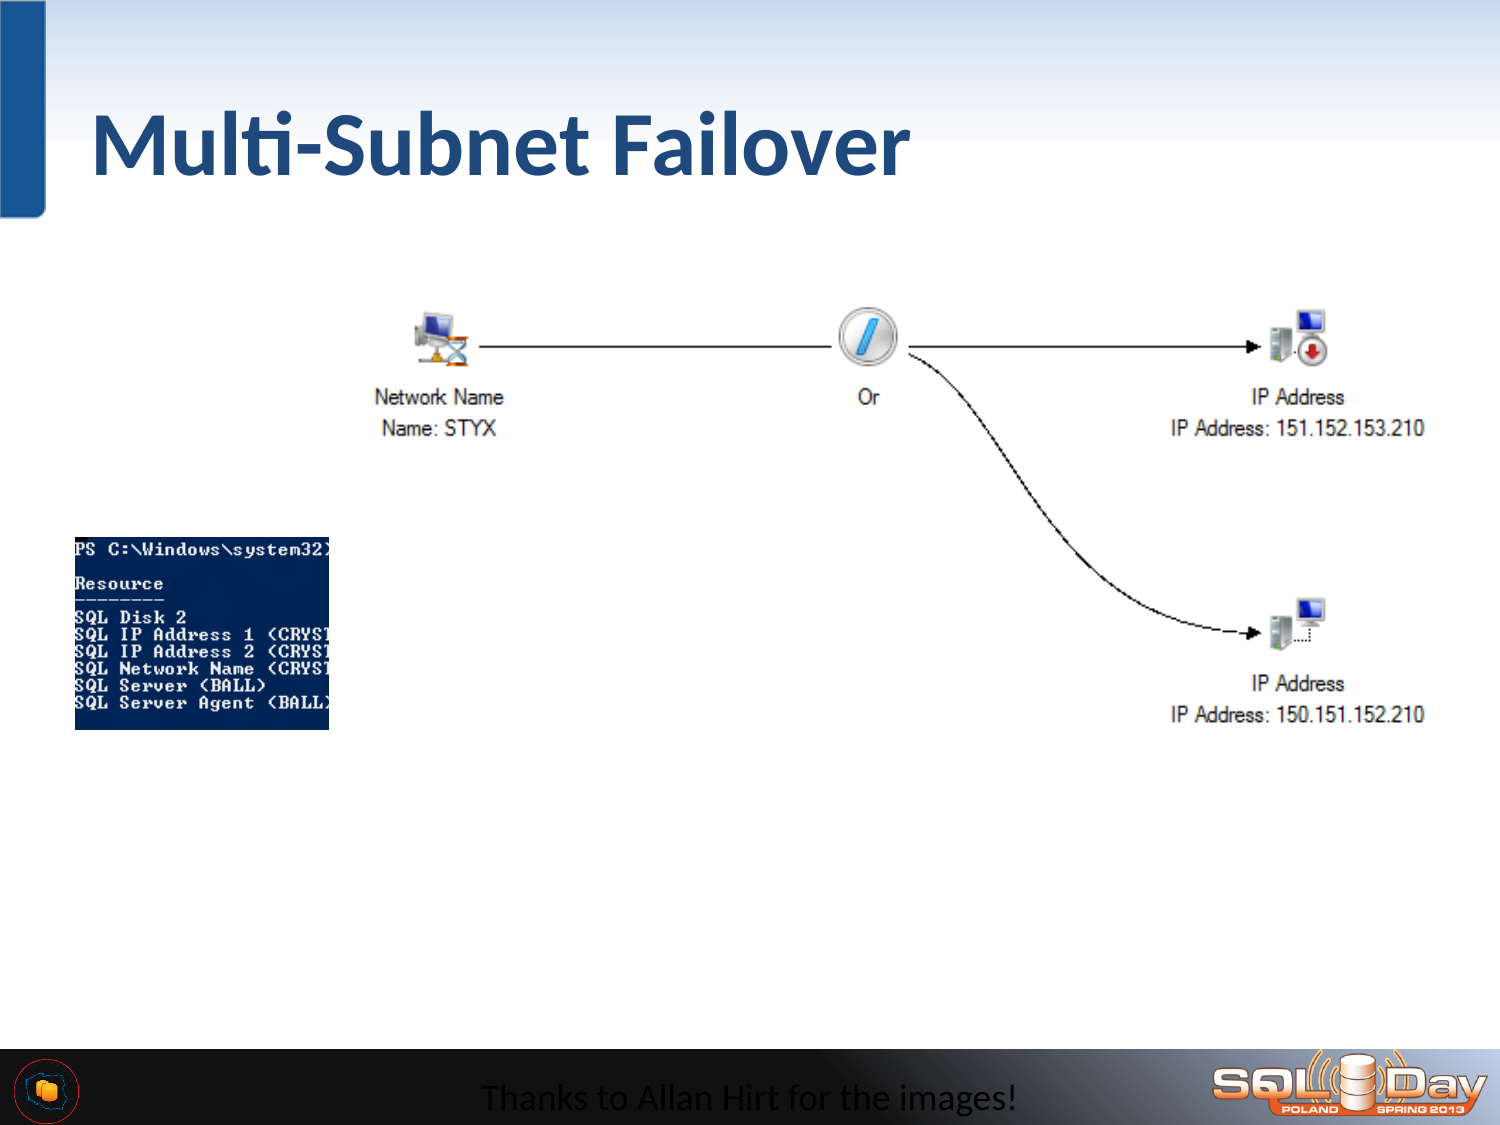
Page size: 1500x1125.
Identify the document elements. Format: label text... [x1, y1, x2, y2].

picture [12, 1057, 80, 1065]
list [74, 537, 324, 731]
picture [0, 0, 46, 219]
text_box Thanks to Allan Hirt for the images! [0, 1065, 1500, 1125]
picture [1212, 1049, 1488, 1065]
title Multi-Subnet Failover [75, 45, 1425, 233]
picture [329, 282, 1500, 777]
